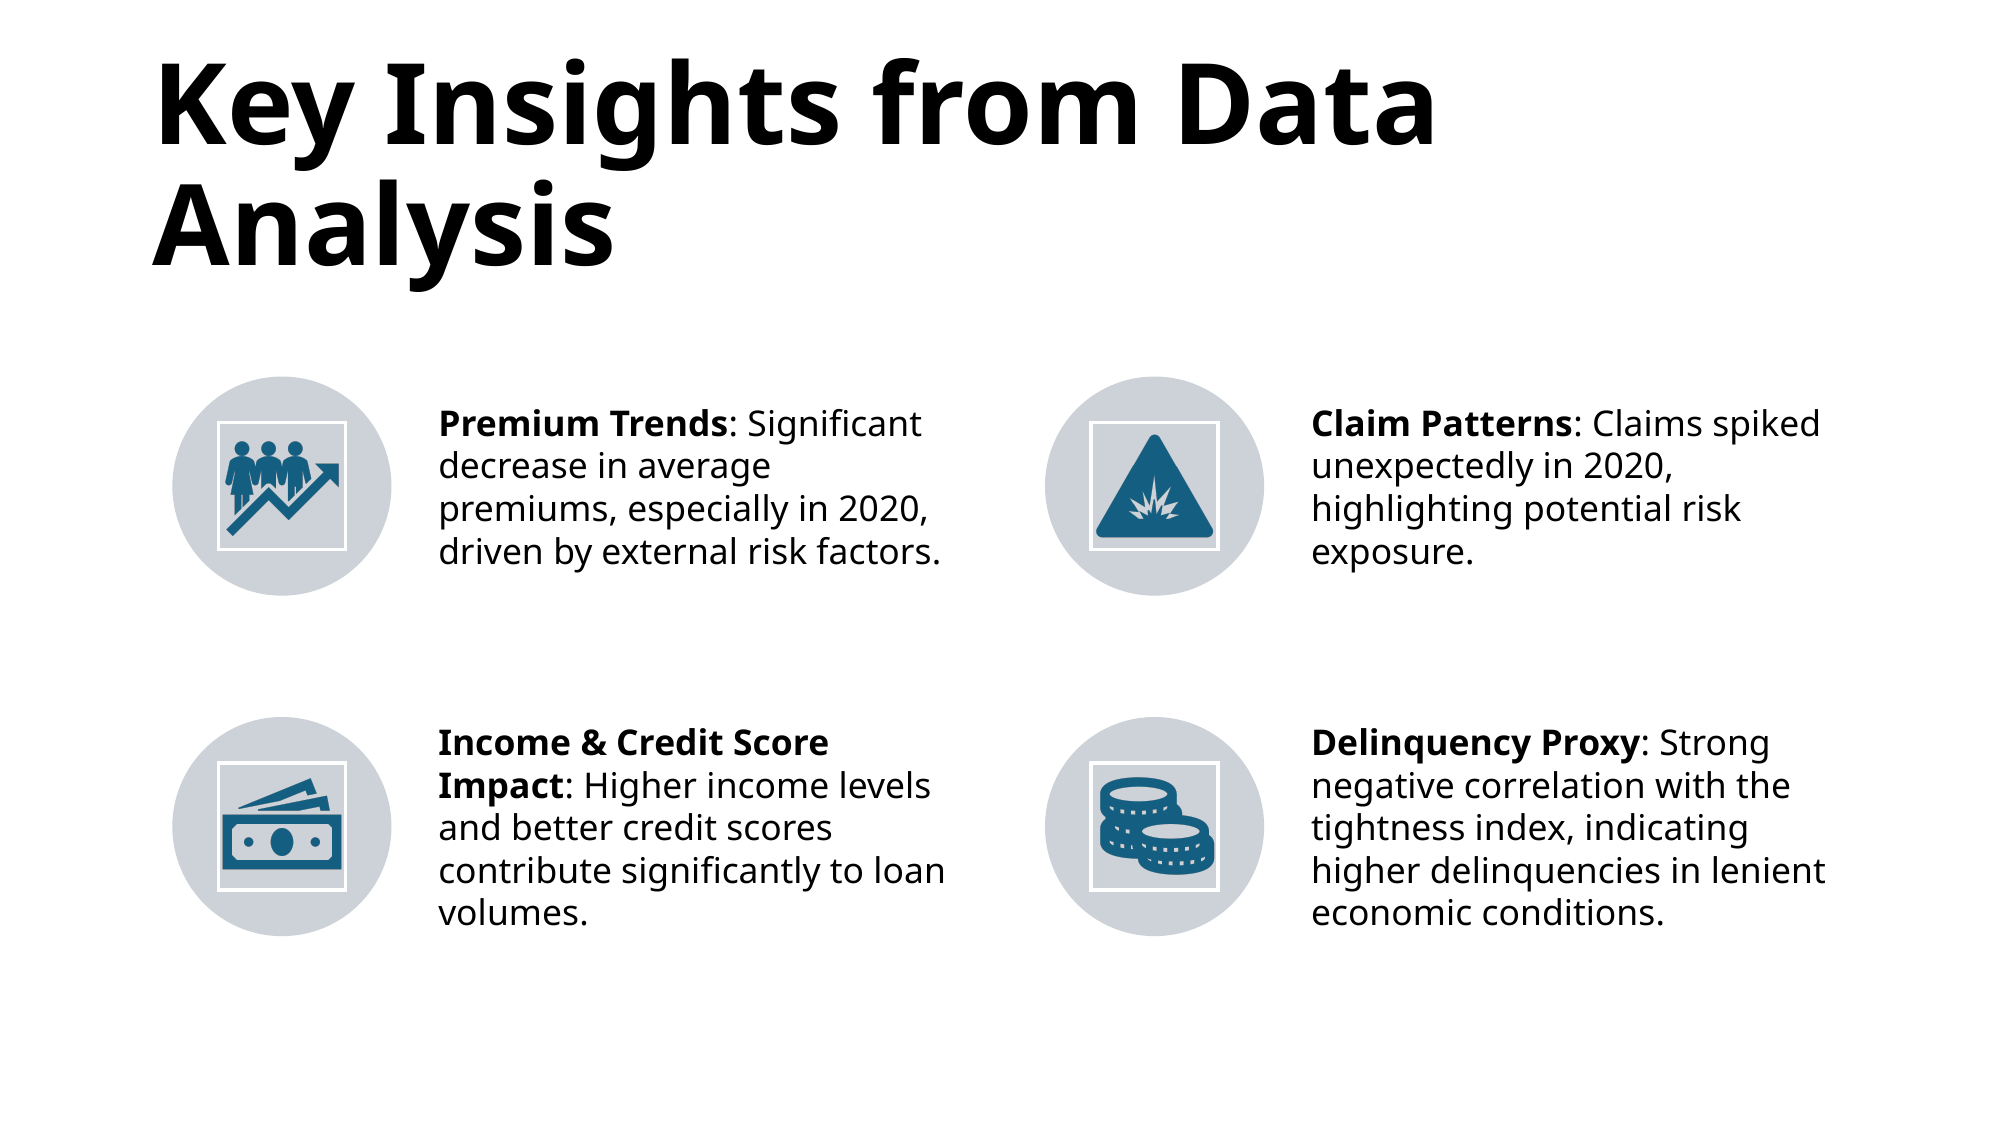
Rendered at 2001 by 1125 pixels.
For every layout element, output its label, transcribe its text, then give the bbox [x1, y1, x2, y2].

title Key Insights from Data Analysis [137, 59, 1863, 278]
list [136, 298, 1863, 1014]
